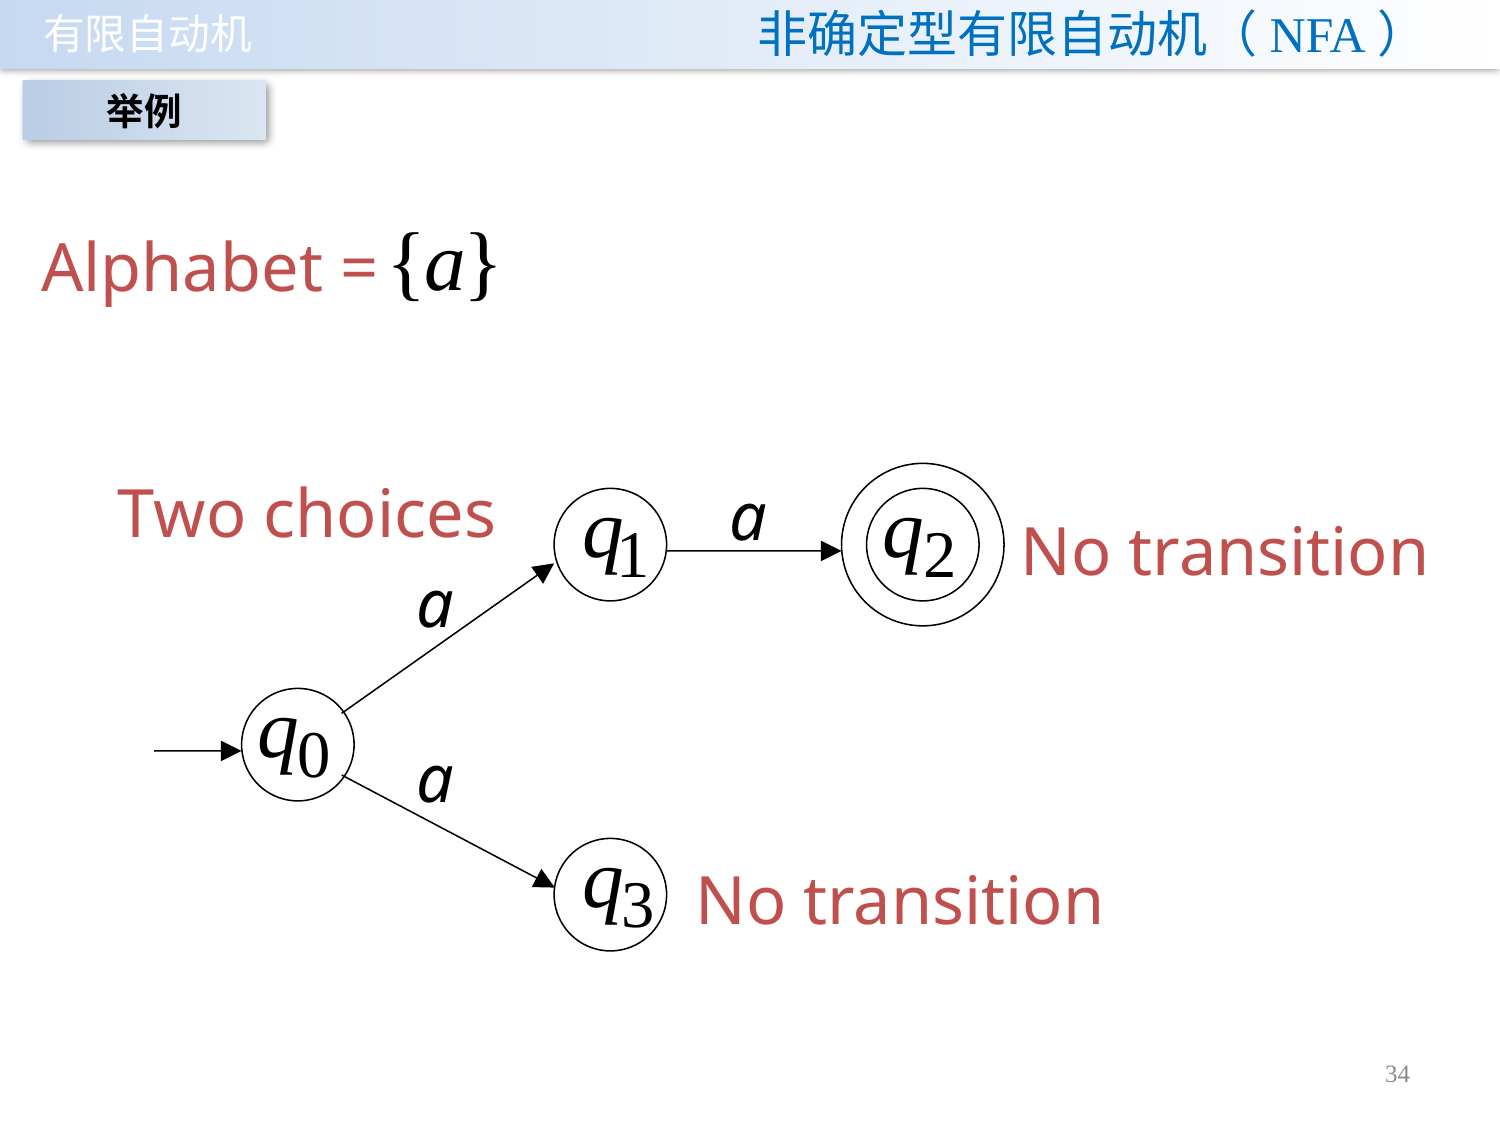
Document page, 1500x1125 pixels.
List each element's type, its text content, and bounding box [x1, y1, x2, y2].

text_box [422, 818, 555, 888]
text_box [841, 463, 1005, 626]
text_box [416, 588, 461, 635]
title 非确定型有限自动机（NFA） [702, 0, 1483, 67]
text_box [241, 718, 248, 771]
text_box [660, 868, 667, 921]
text_box [338, 705, 355, 784]
text_box Two choices [103, 463, 512, 559]
text_box [554, 852, 575, 939]
text_box [580, 942, 640, 951]
text_box [465, 563, 555, 627]
text_box [650, 505, 667, 585]
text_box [416, 763, 461, 810]
text_box 举例 [22, 80, 266, 140]
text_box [391, 225, 501, 314]
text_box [878, 488, 959, 583]
text_box [775, 540, 841, 562]
text_box [269, 793, 327, 801]
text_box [578, 488, 646, 583]
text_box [728, 500, 773, 547]
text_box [253, 688, 334, 785]
text_box No transition [680, 850, 1121, 946]
text_box [554, 502, 645, 601]
slide_number 34 [1074, 1042, 1425, 1103]
text_box [154, 740, 242, 762]
text_box Alphabet = [26, 217, 394, 313]
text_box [578, 838, 655, 935]
text_box No transition [1005, 500, 1446, 596]
